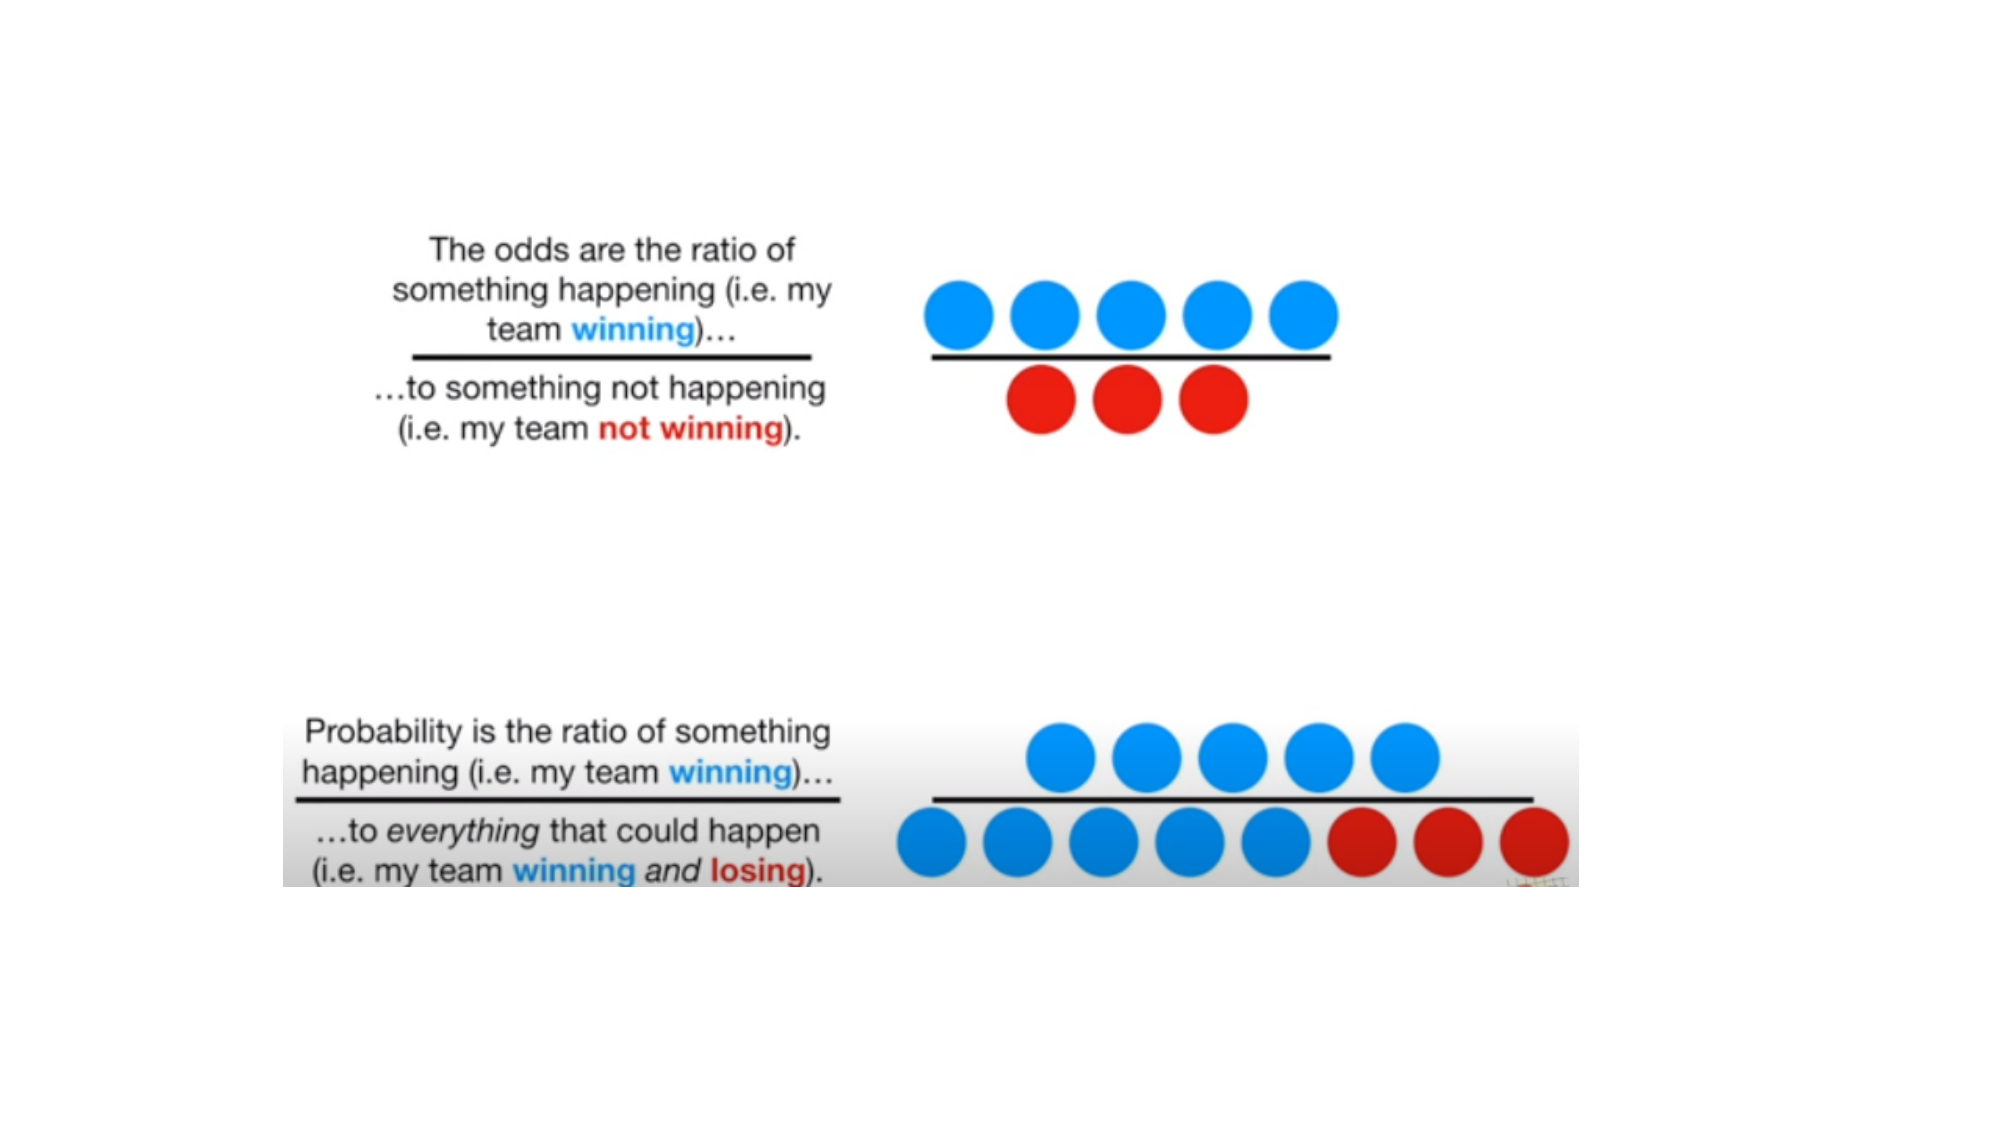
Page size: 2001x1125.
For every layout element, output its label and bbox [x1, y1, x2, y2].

picture [352, 205, 1385, 514]
picture [283, 695, 1579, 887]
